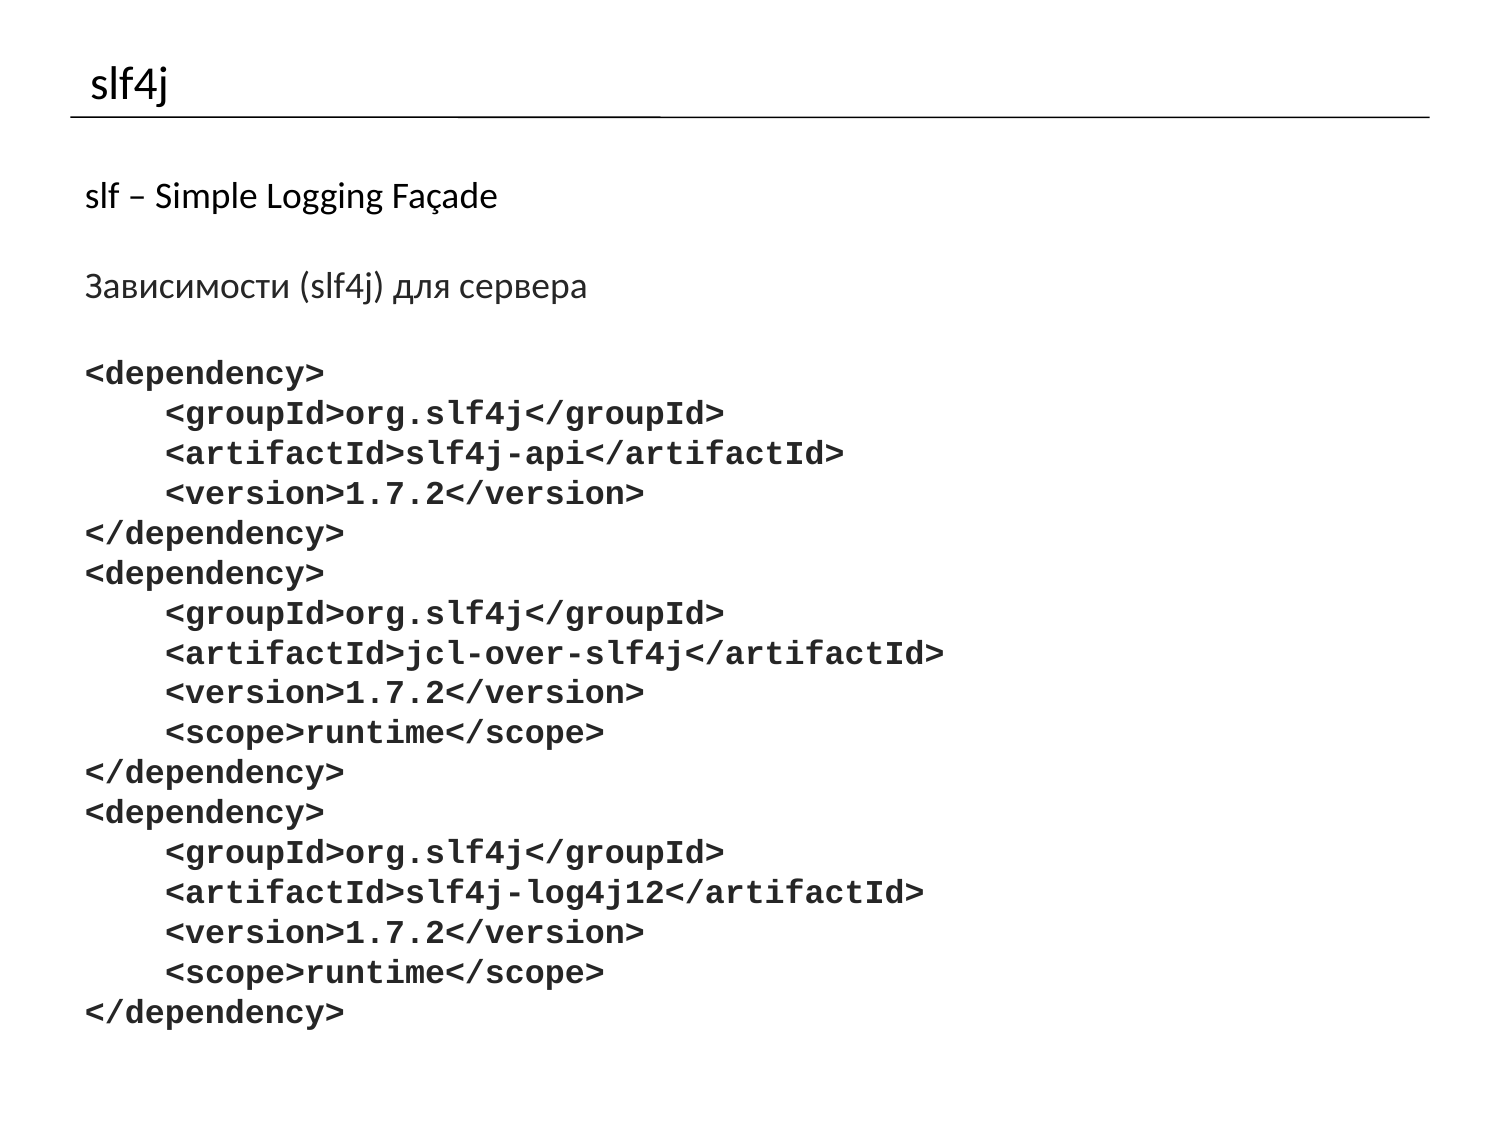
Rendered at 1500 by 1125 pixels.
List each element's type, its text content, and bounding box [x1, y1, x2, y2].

title slf4j [75, 45, 1425, 116]
text_box [123, 326, 1211, 387]
text_box slf – Simple Logging Façade Зависимости (slf4j) для сервера <dependency> <groupId>org.slf4j</groupId> <artifactId>slf4j-api</artifactId> <version>1.7.2</version> </dependency> <dependency> <groupId>org.slf4j</groupId> <artifactId>jcl-over-slf4j</artifactId> <version>1.7.2</version> <scope>runtime</scope> </dependency> <dependency> <groupId>org.slf4j</groupId> <artifactId>slf4j-log4j12</artifactId> <version>1.7.2</version> <scope>runtime</scope> </dependency> [70, 163, 1430, 1083]
